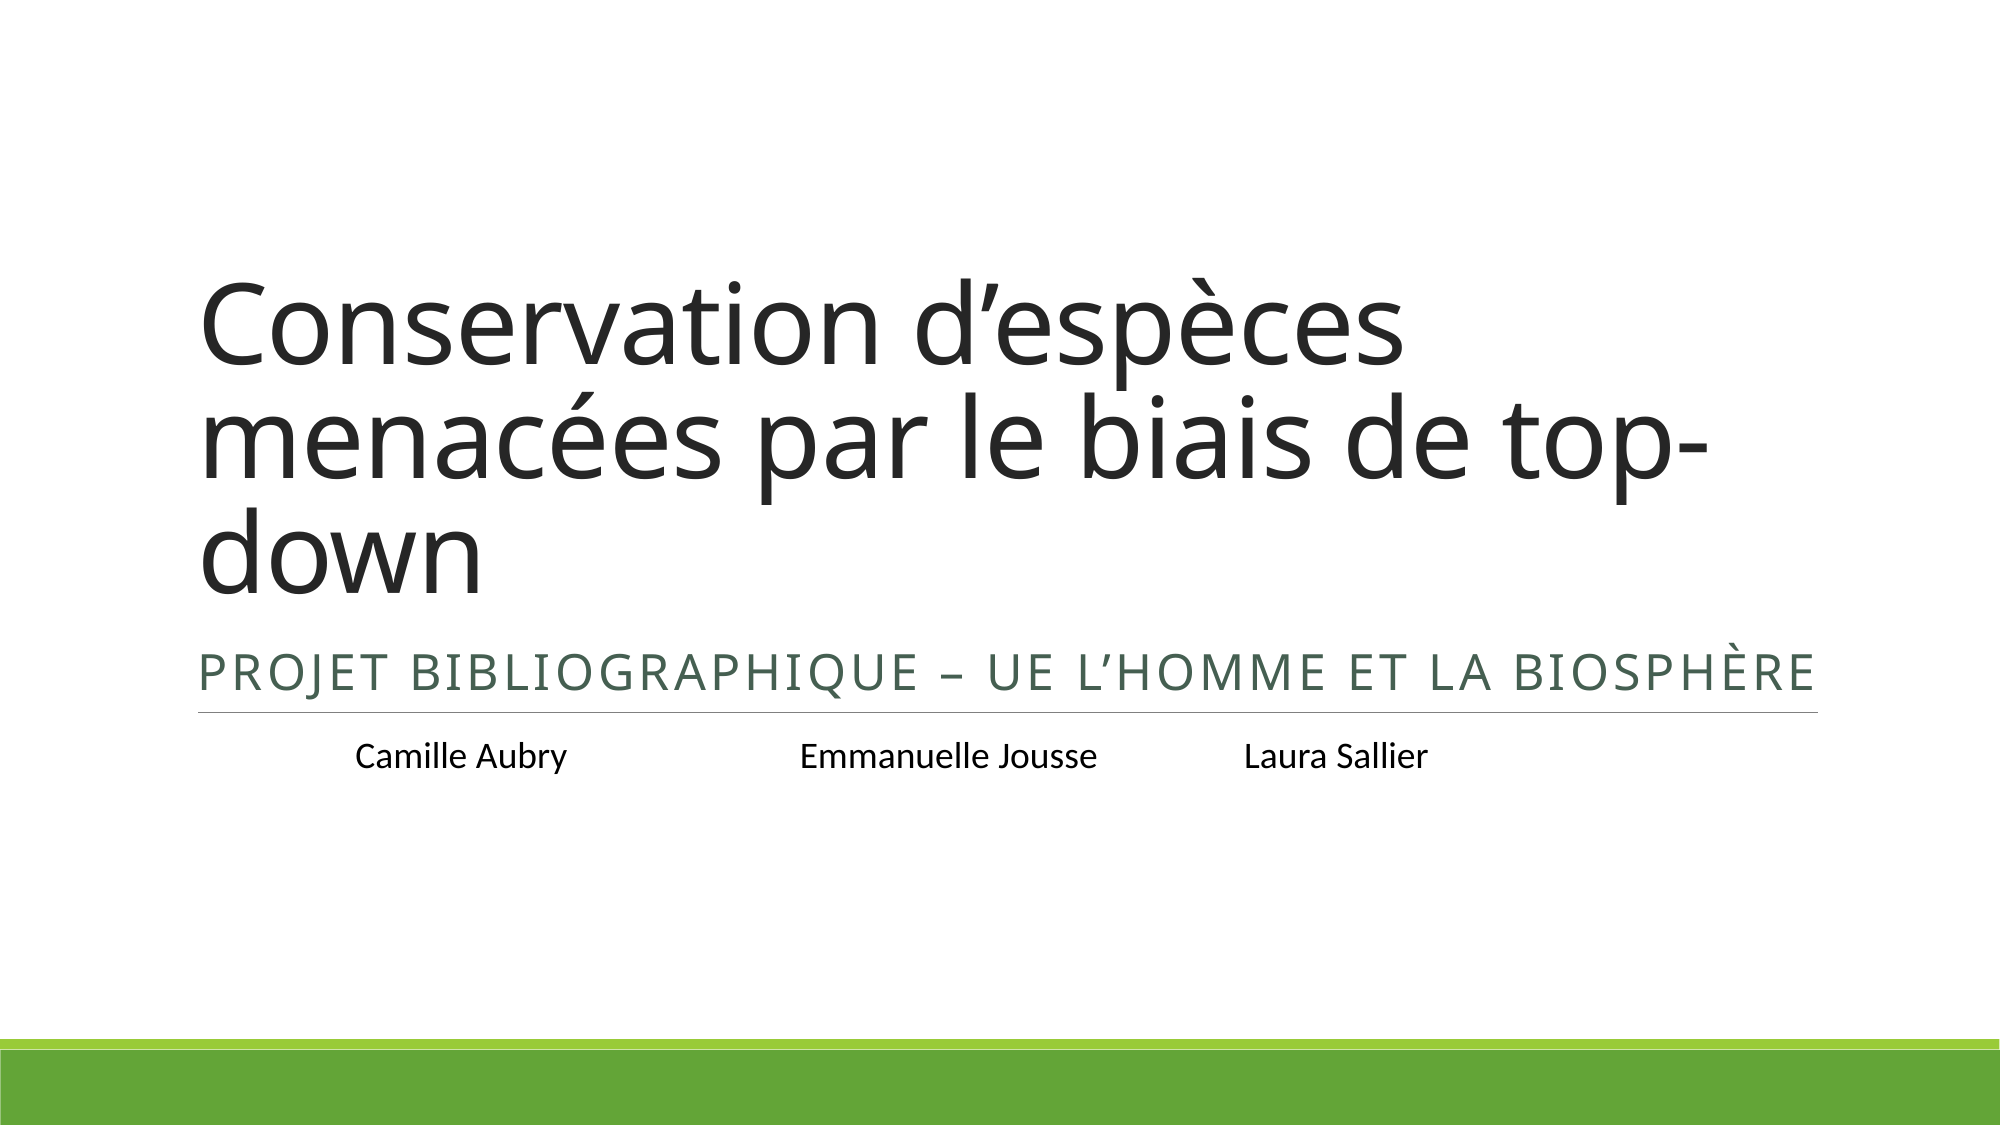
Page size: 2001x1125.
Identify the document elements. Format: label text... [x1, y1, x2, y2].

table_header Laura Sallier [1229, 733, 1674, 794]
table_header Camille Aubry [340, 733, 785, 794]
subtitle Projet Bibliographique – UE l’homme et la biosphère [182, 639, 1833, 827]
table_header Emmanuelle Jousse [785, 733, 1229, 794]
title Conservation d’espèces menacées par le biais de top-down [182, 39, 1833, 625]
